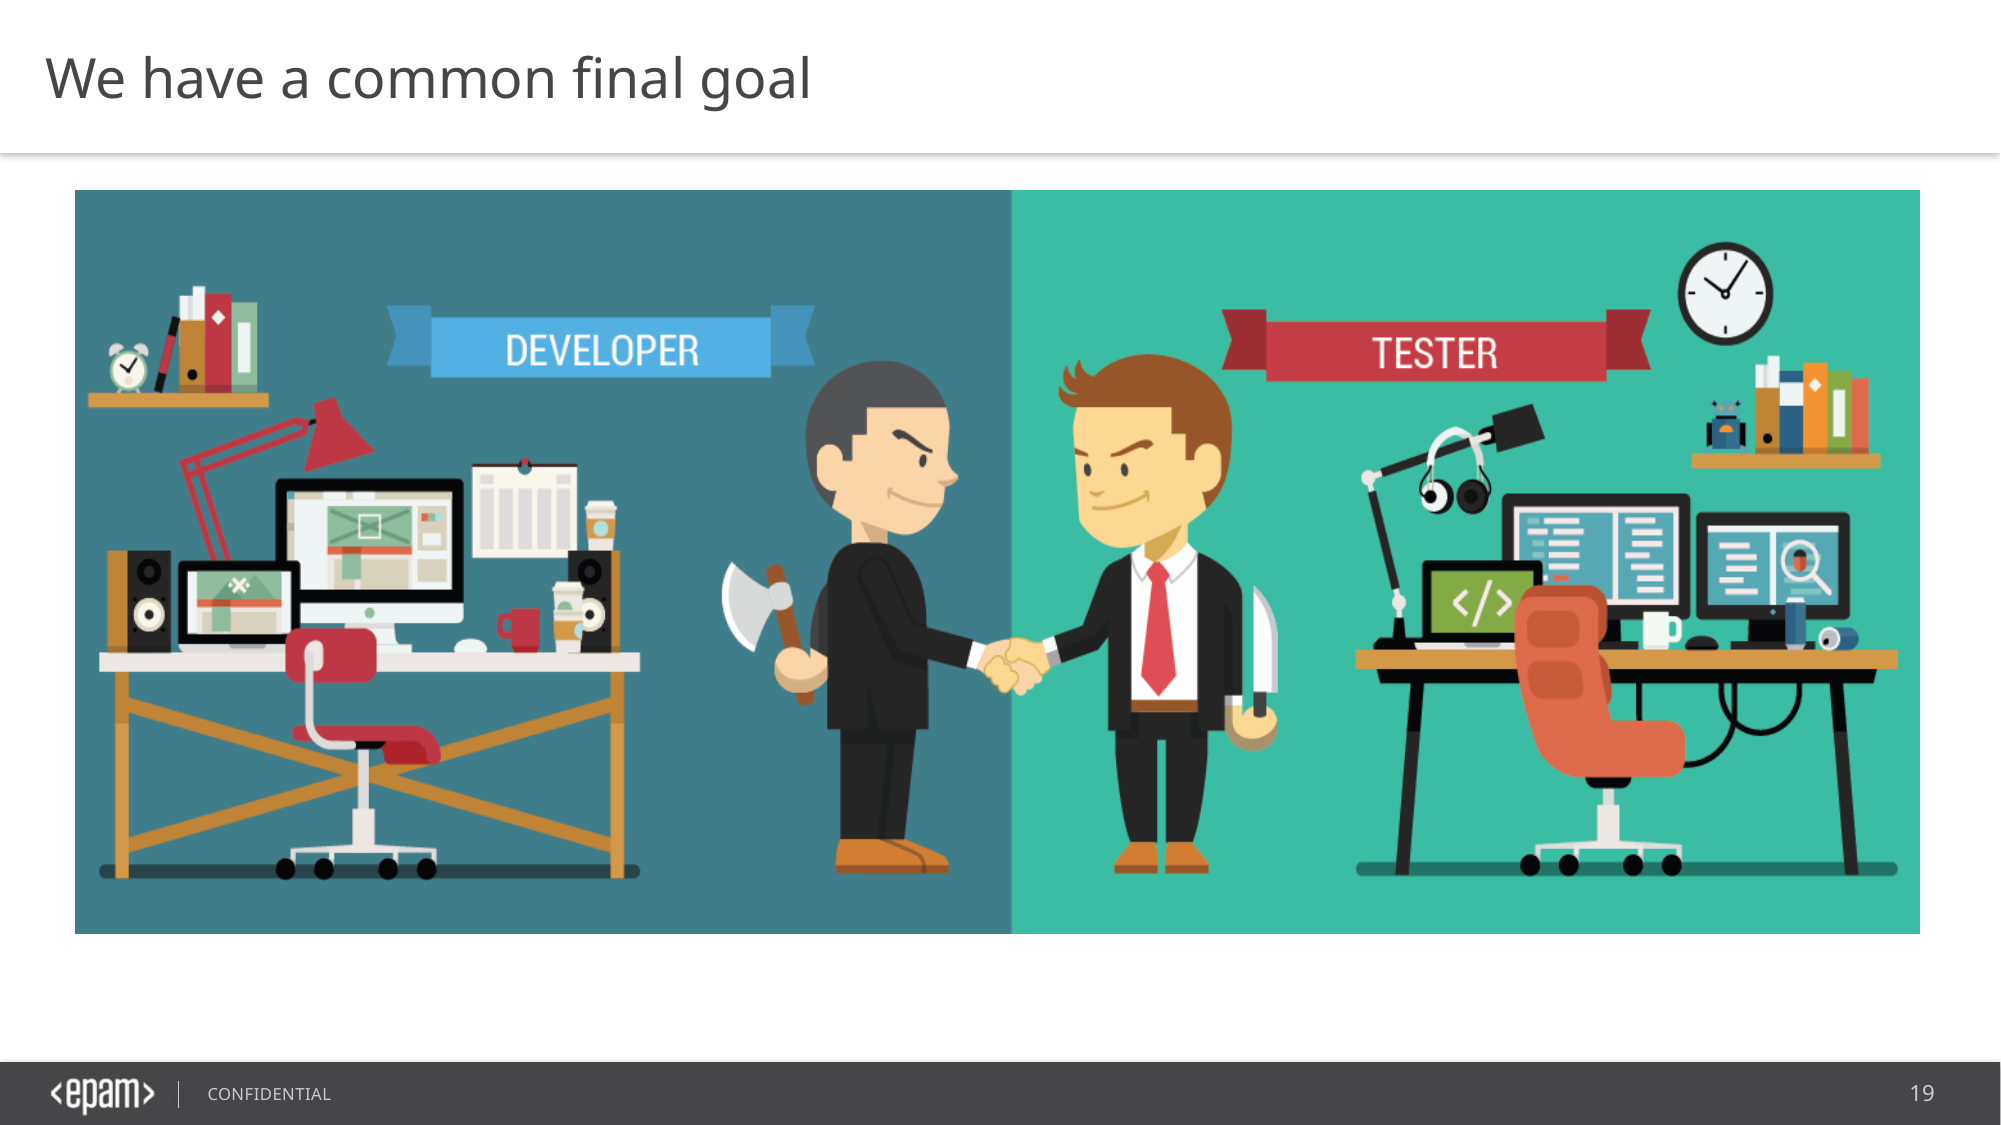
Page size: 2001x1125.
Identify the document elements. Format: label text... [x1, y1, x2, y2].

picture [50, 1078, 155, 1116]
list We have a common final goal [0, 0, 2000, 153]
picture [74, 190, 1920, 935]
